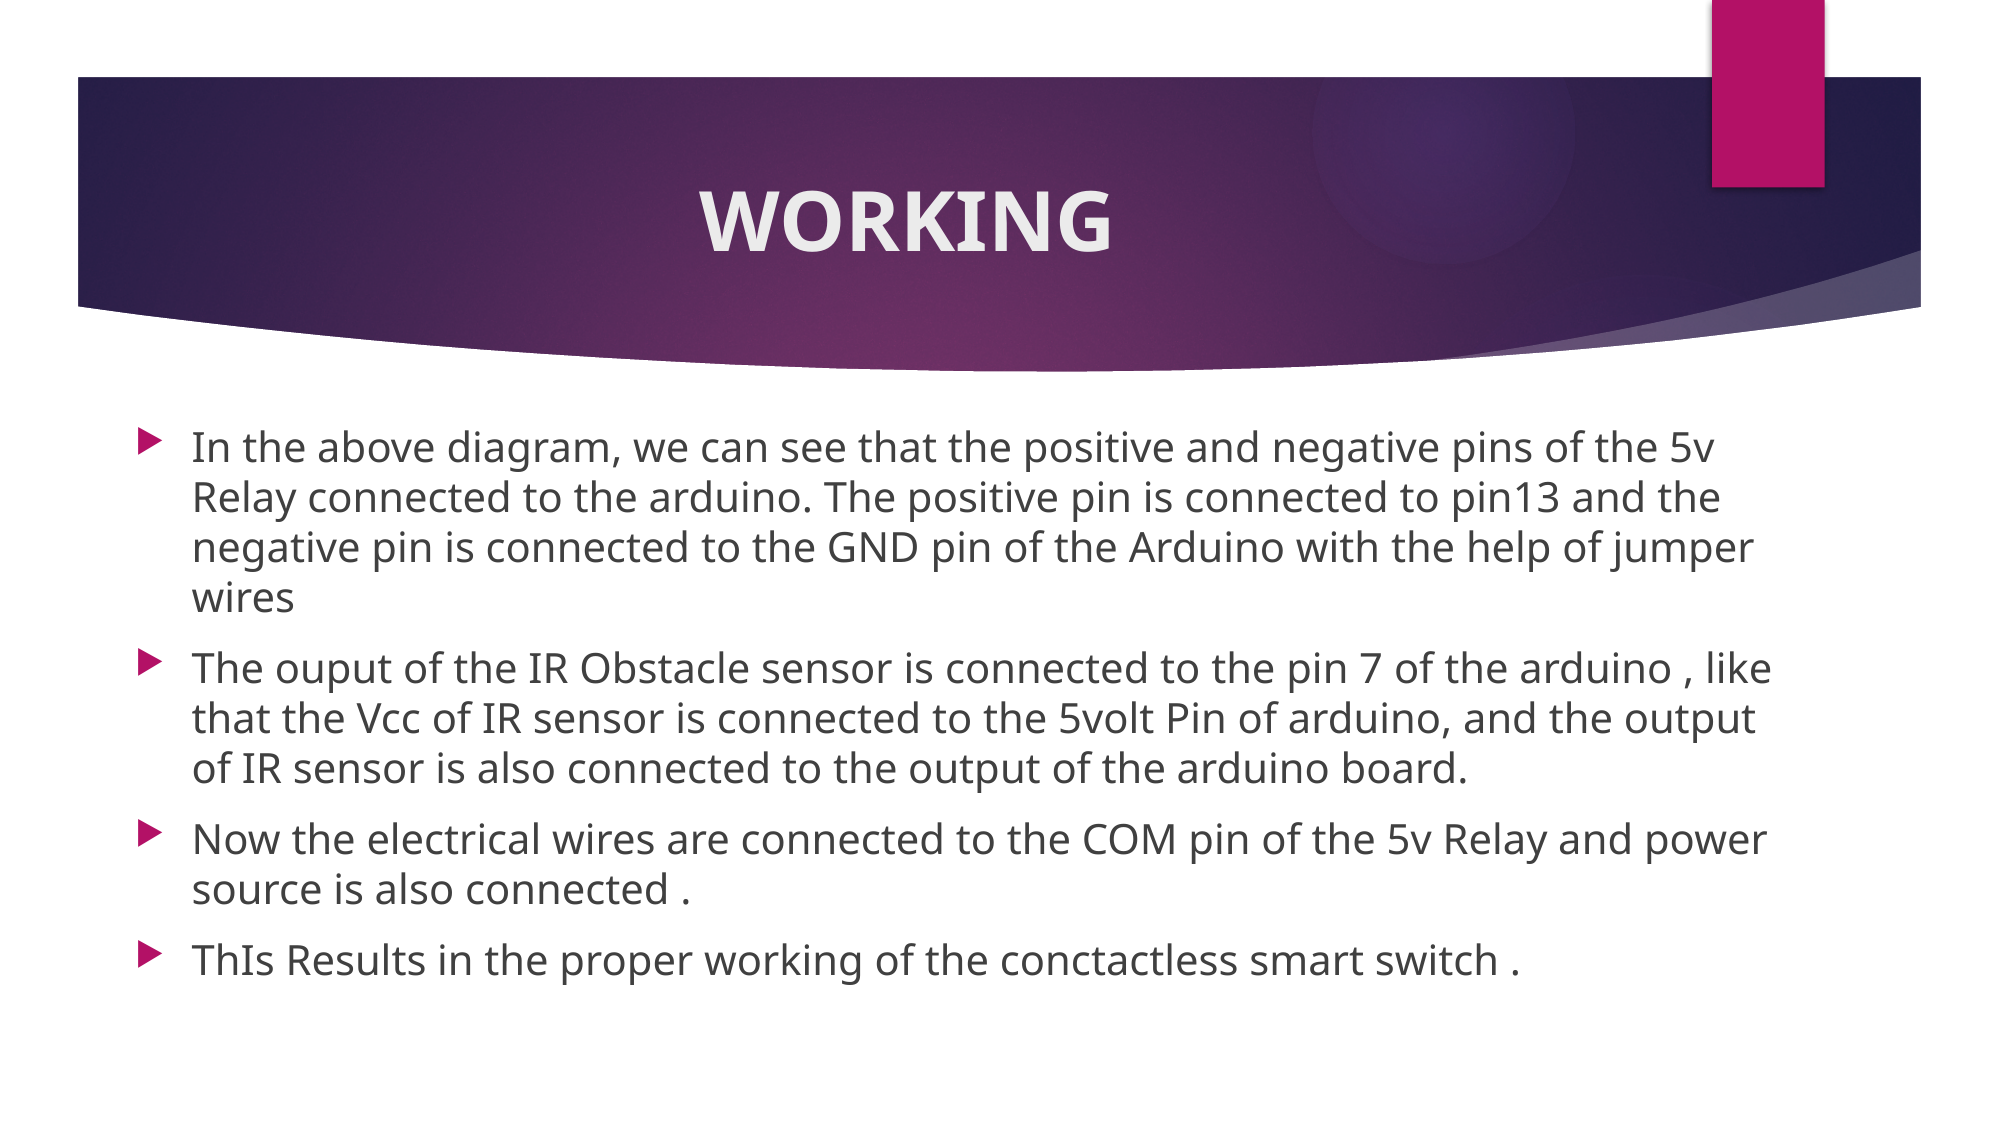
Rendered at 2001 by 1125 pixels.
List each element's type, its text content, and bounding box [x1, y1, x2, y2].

title WORKING [189, 159, 1627, 276]
list In the above diagram, we can see that the positive and negative pins of the 5v Relay connected to the arduino. The positive pin is connected to pin13 and the negative pin is connected to the GND pin of the Arduino with the help of jumper wires The ouput of the IR Obstacle sensor is connected to the pin 7 of the arduino , like that the Vcc of IR sensor is connected to the 5volt Pin of arduino, and the output of IR sensor is also connected to the output of the arduino board. Now the electrical wires are connected to the COM pin of the 5v Relay and power source is also connected . ThIs Results in the proper working of the conctactless smart switch . [120, 413, 1821, 1041]
